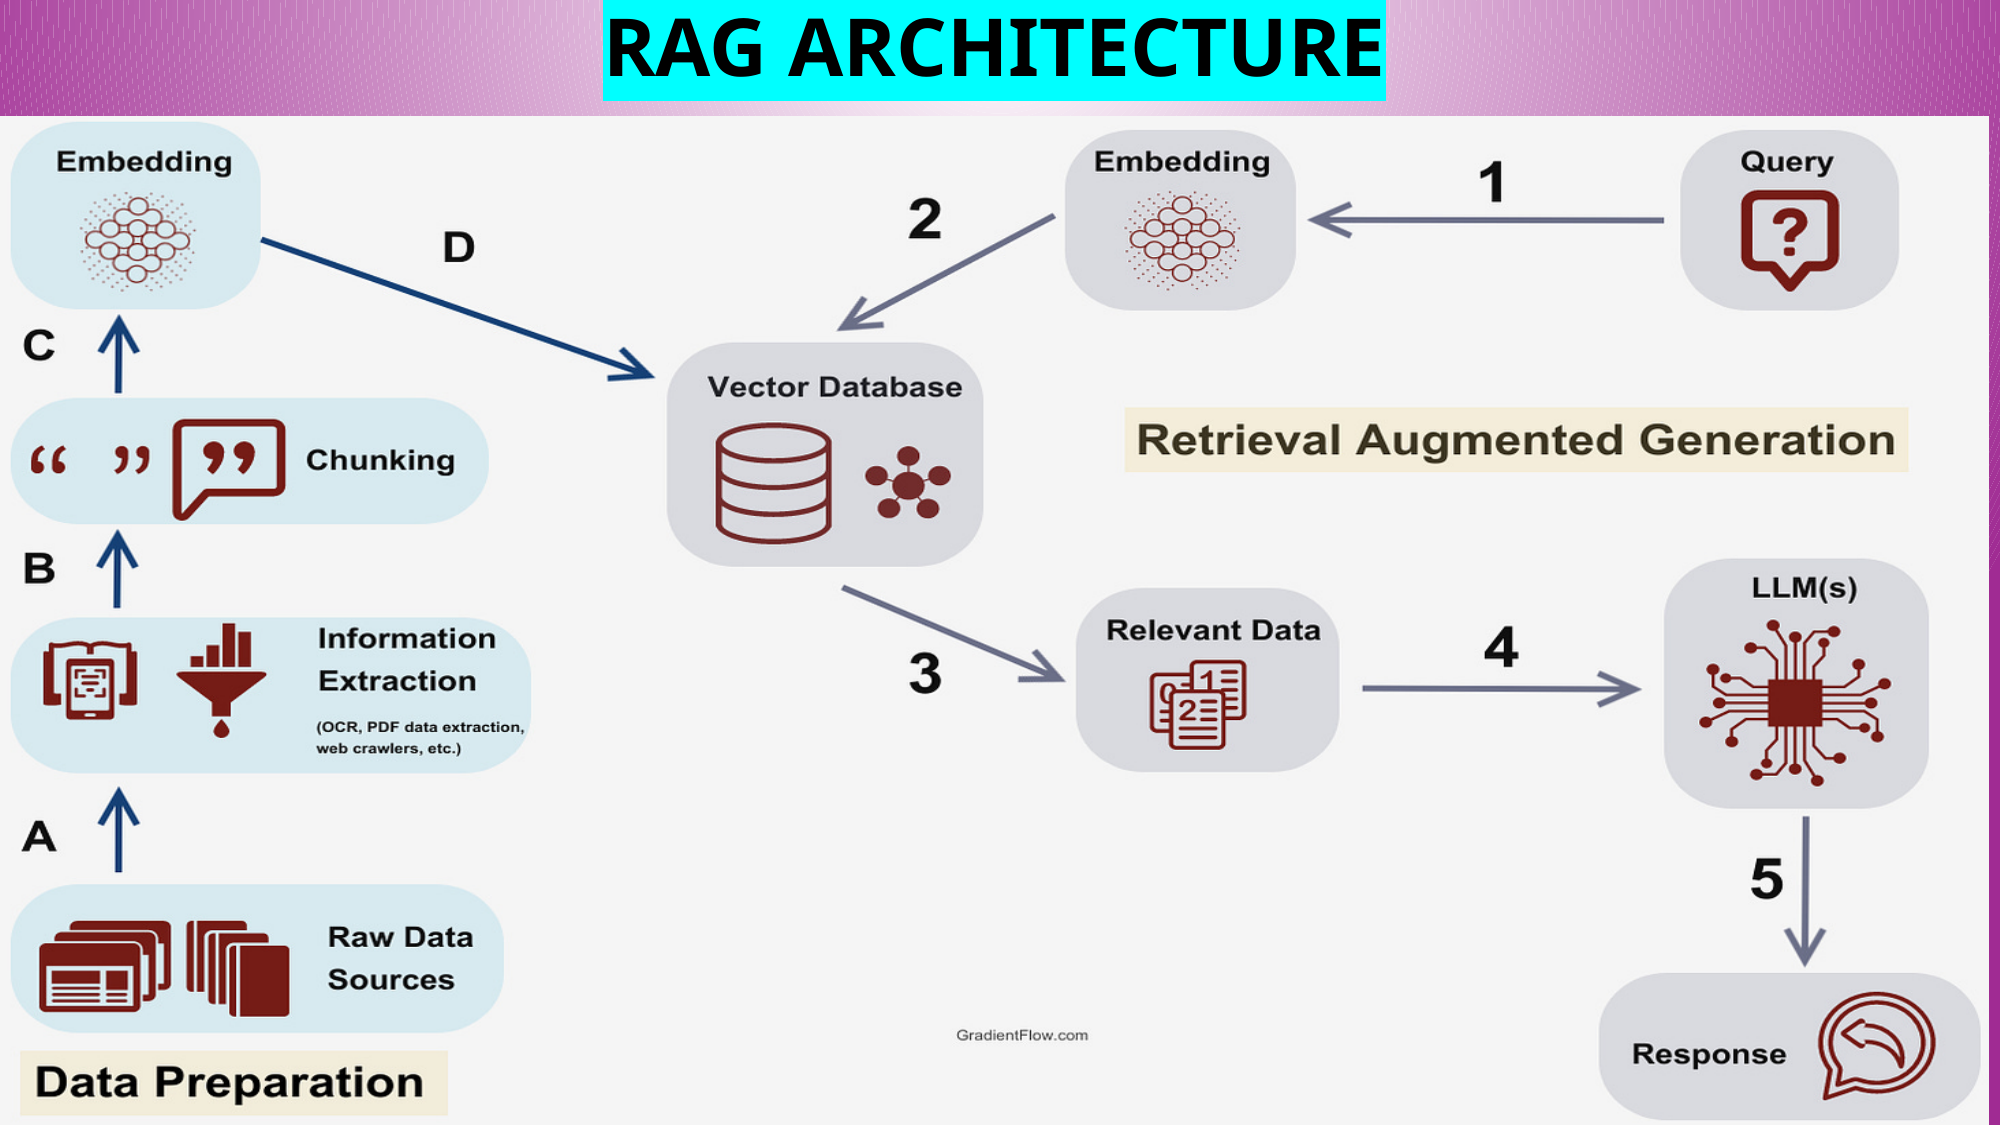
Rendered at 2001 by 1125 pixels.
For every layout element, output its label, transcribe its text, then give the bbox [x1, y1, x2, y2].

title RAG ARCHITECTURE [0, 0, 1989, 102]
picture [0, 116, 1990, 1125]
